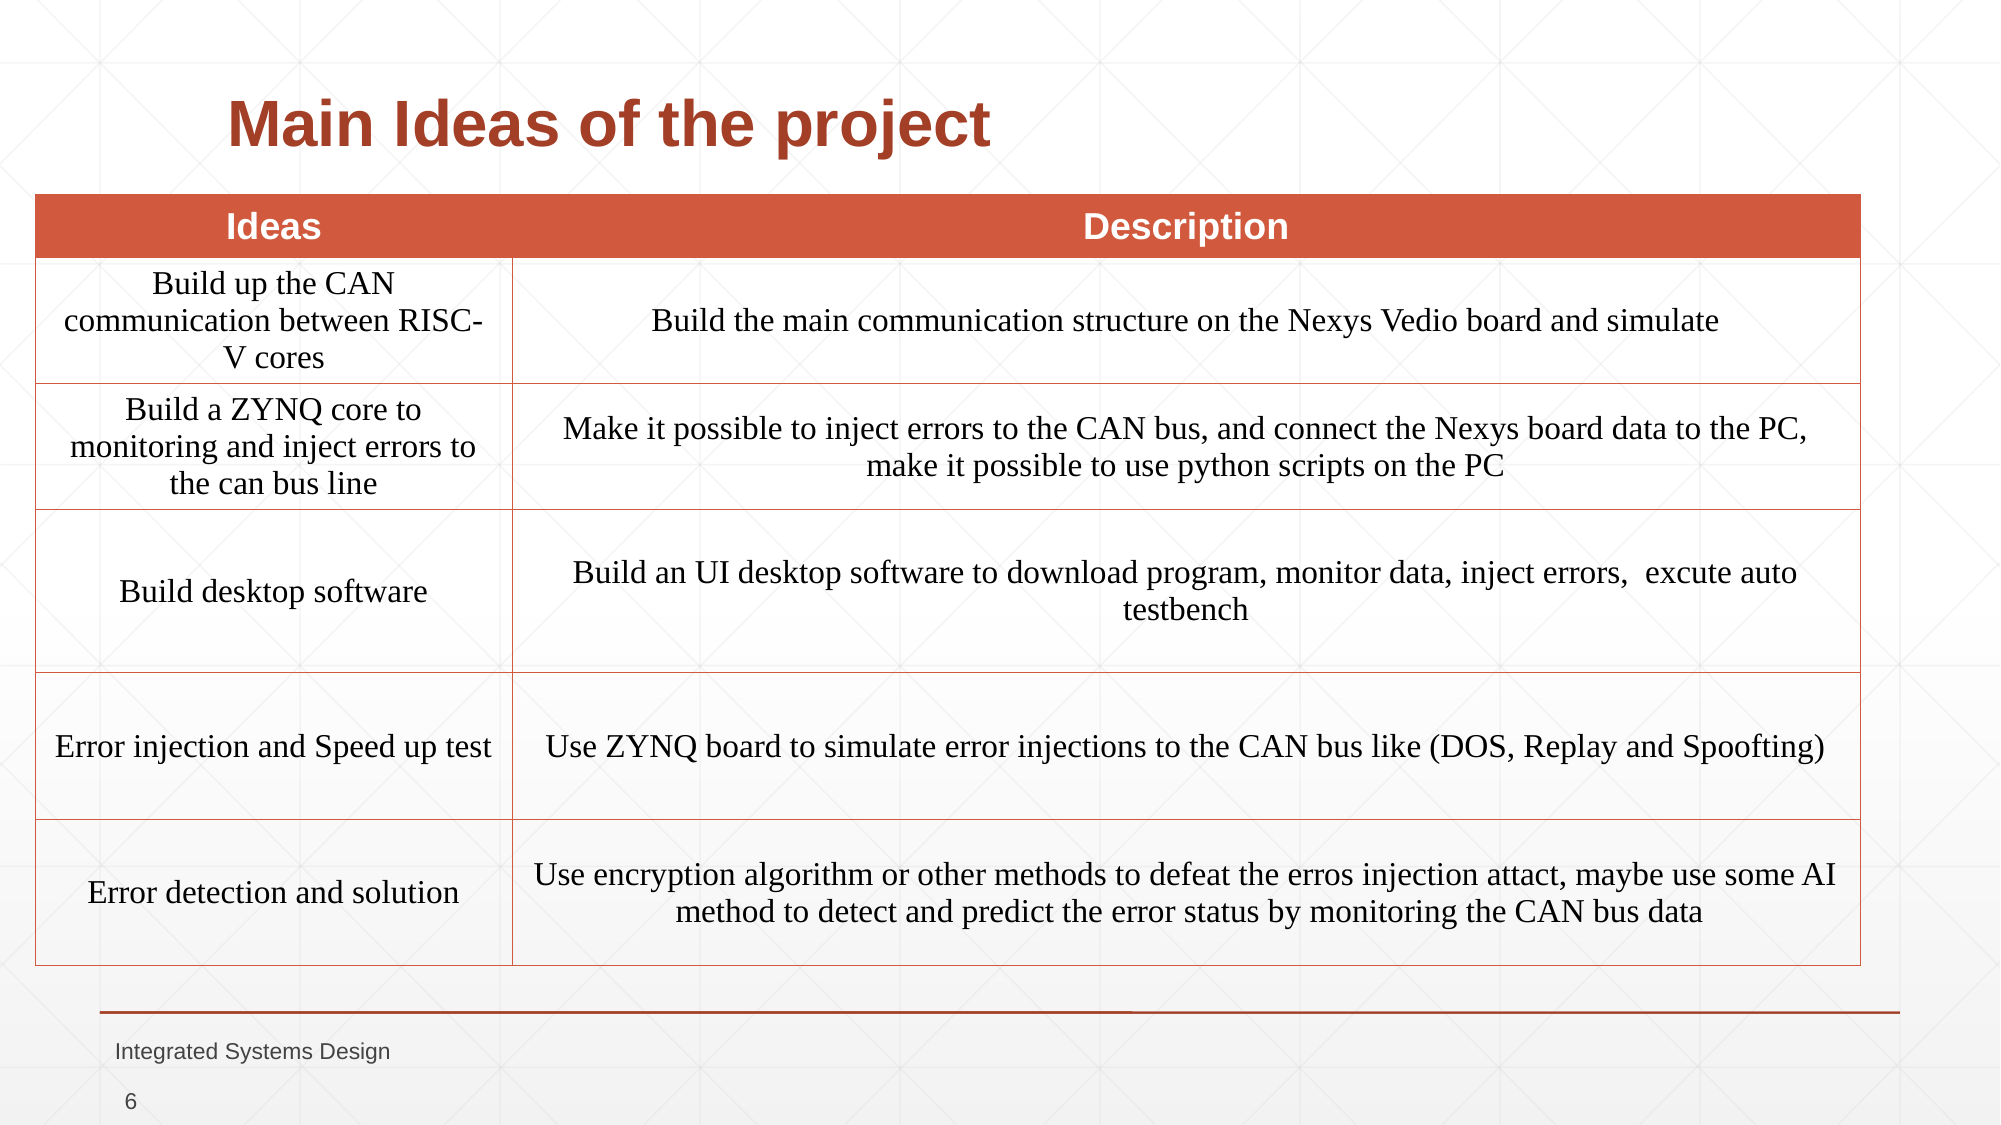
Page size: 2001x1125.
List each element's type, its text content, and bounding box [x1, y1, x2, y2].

table_cell Use encryption algorithm or other methods to defeat the erros injection attact, maybe use some AI method to detect and predict the error status by monitoring the CAN bus data [513, 820, 1860, 965]
table_cell Error injection and Speed up test [36, 673, 512, 819]
table_cell Build a ZYNQ core to monitoring and inject errors to the can bus line [36, 384, 512, 509]
table_header Description [512, 195, 1860, 257]
slide_number 6 [1, 1081, 152, 1119]
table_cell Use ZYNQ board to simulate error injections to the CAN bus like (DOS, Replay and Spoofting) [513, 673, 1860, 819]
title Main Ideas of the project [212, 82, 1788, 169]
table_cell Build an UI desktop software to download program, monitor data, inject errors, excute auto testbench [513, 510, 1860, 672]
table_header Ideas [36, 195, 512, 257]
table_cell Make it possible to inject errors to the CAN bus, and connect the Nexys board data to the PC, make it possible to use python scripts on the PC [513, 384, 1860, 509]
table_cell Error detection and solution [36, 820, 512, 965]
table_cell Build the main communication structure on the Nexys Vedio board and simulate [513, 258, 1860, 383]
table_cell Build up the CAN communication between RISC-V cores [36, 258, 512, 383]
table_cell Build desktop software [36, 510, 512, 672]
footer Integrated Systems Design [99, 1031, 1106, 1069]
